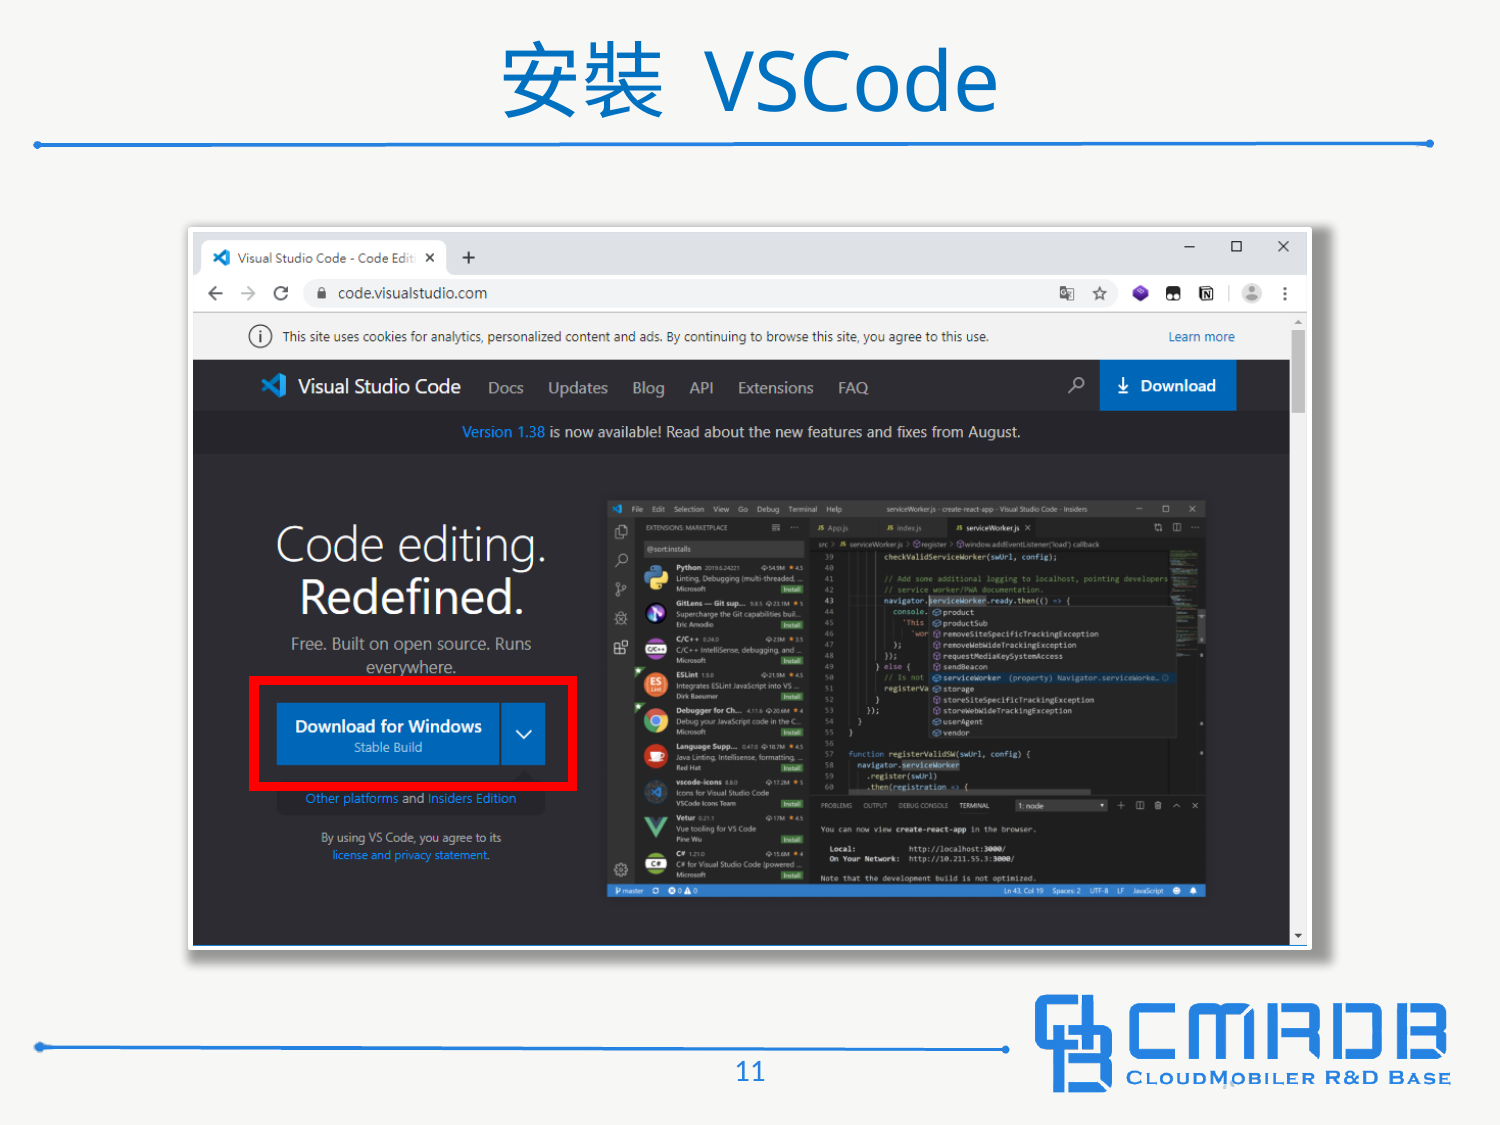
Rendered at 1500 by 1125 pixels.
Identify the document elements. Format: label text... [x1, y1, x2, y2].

picture [0, 138, 1500, 1125]
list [192, 231, 1308, 946]
title 安裝 VSCode [0, 0, 1500, 138]
